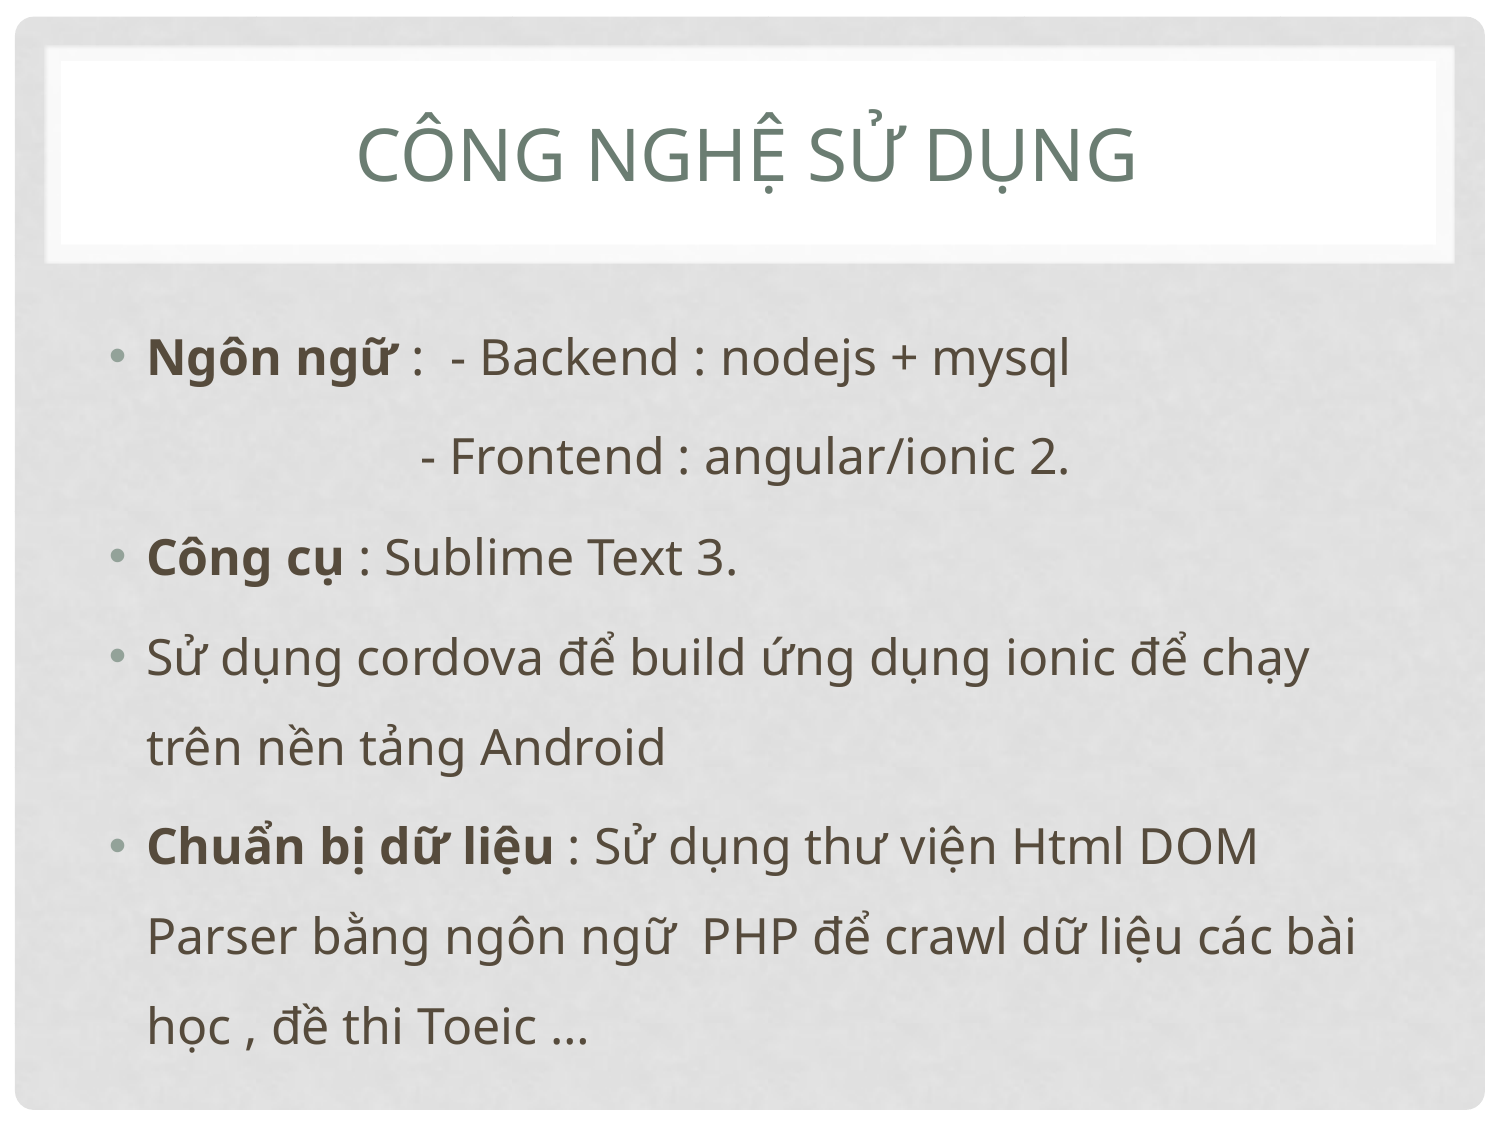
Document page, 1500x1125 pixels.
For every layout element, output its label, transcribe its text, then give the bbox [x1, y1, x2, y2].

list Ngôn ngữ : - Backend : nodejs + mysql - Frontend : angular/ionic 2. Công cụ : Sublime Text 3. Sử dụng cordova để build ứng dụng ionic để chạy trên nền tảng Android Chuẩn bị dữ liệu : Sử dụng thư viện Html DOM Parser bằng ngôn ngữ PHP để crawl dữ liệu các bài học , đề thi Toeic … [75, 287, 1425, 1125]
title CÔNG NGHỆ SỬ DỤNG [69, 66, 1425, 238]
